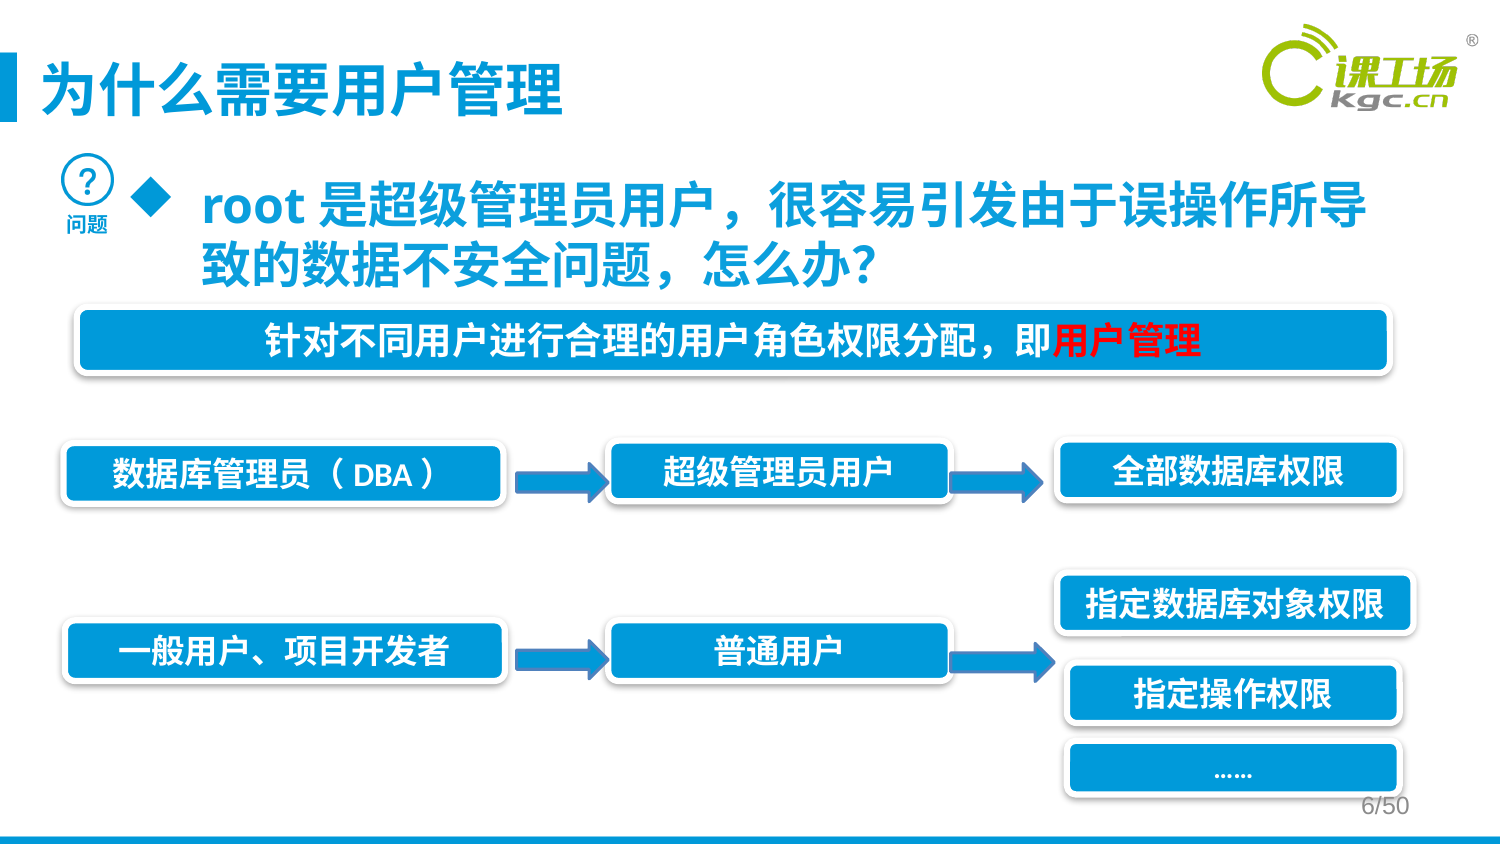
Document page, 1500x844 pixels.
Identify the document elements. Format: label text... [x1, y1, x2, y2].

text_box [516, 640, 609, 679]
list root是超级管理员用户，很容易引发由于误操作所导致的数据不安全问题，怎么办？ [110, 383, 1385, 724]
list root是超级管理员用户，很容易引发由于误操作所导致的数据不安全问题，怎么办？ [110, 166, 1385, 304]
text_box 普通用户 [605, 617, 954, 685]
text_box 超级管理员用户 [605, 437, 954, 505]
text_box 一般用户、项目开发者 [61, 617, 509, 685]
text_box [950, 463, 1043, 502]
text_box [51, 153, 124, 245]
text_box 针对不同用户进行合理的用户角色权限分配，即用户管理 [73, 303, 1394, 377]
text_box 全部数据库权限 [1054, 436, 1403, 504]
text_box 指定操作权限 [1063, 659, 1403, 727]
text_box …… [1063, 737, 1403, 798]
slide_number 6/50 [1074, 782, 1425, 828]
picture [0, 0, 1500, 836]
text_box [950, 643, 1055, 682]
text_box 数据库管理员（DBA） [60, 439, 507, 507]
text_box 指定数据库对象权限 [1054, 569, 1417, 637]
text_box [516, 463, 609, 502]
title 为什么需要用户管理 [39, 33, 1383, 151]
